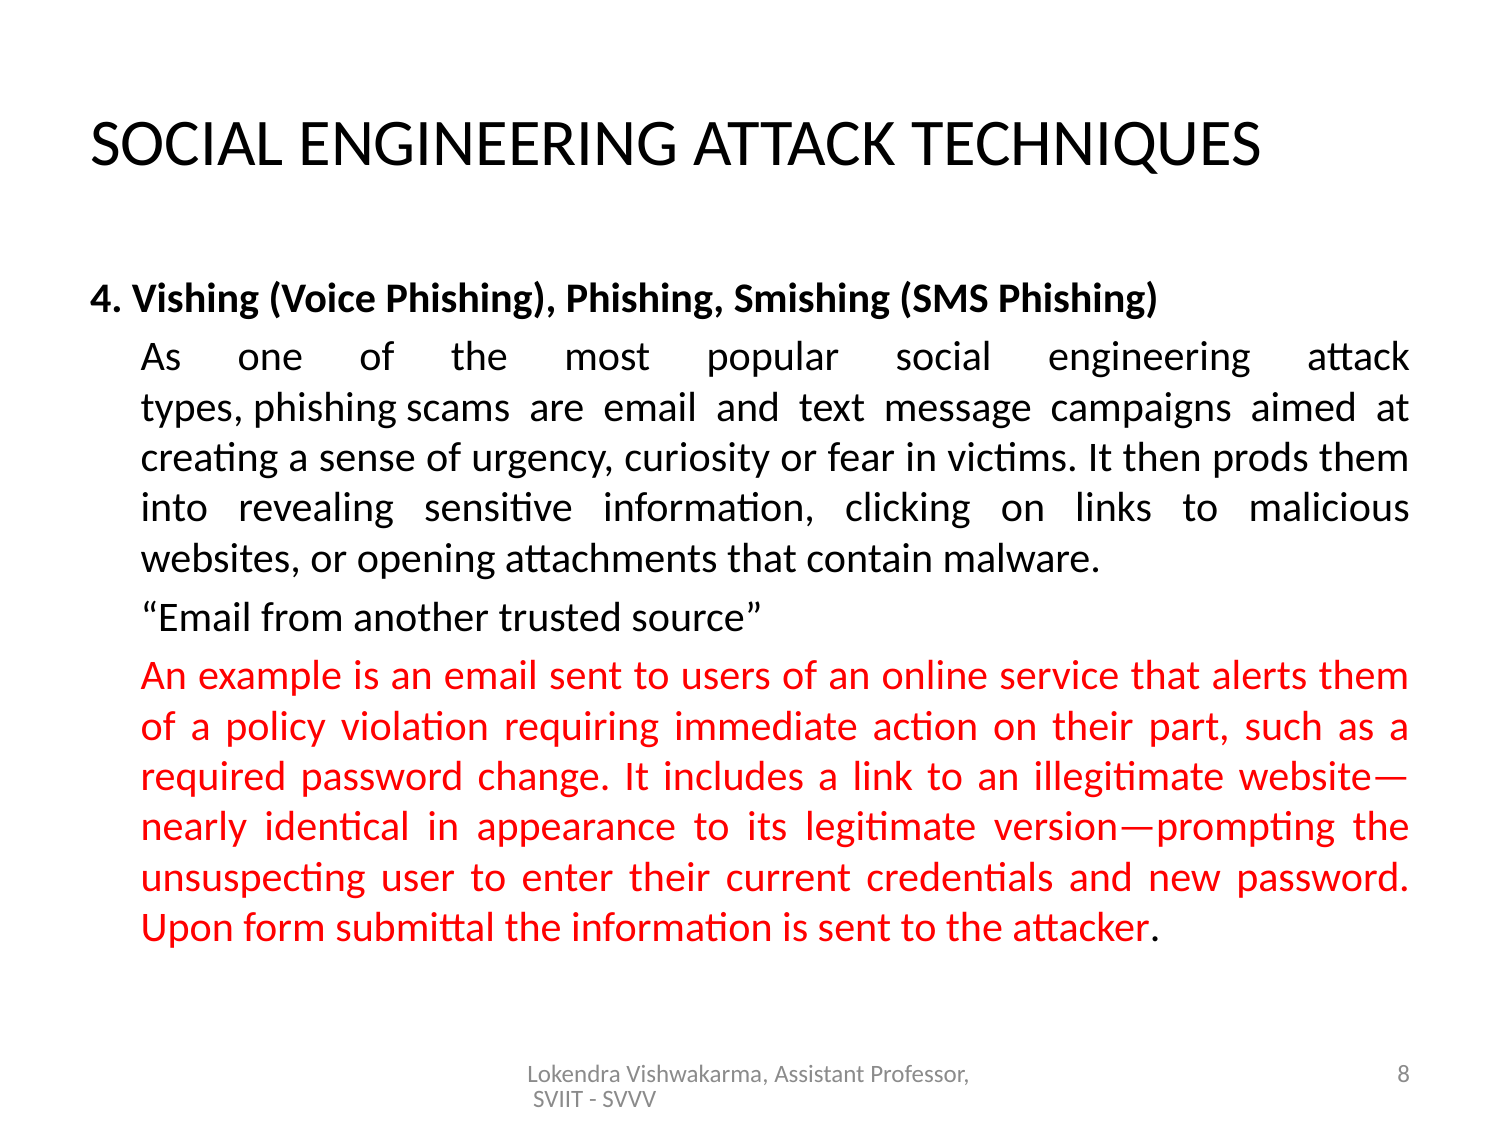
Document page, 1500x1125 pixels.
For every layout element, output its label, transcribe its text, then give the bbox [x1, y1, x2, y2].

footer Lokendra Vishwakarma, Assistant Professor, SVIIT - SVVV [512, 1042, 988, 1103]
title SOCIAL ENGINEERING ATTACK TECHNIQUES [75, 45, 1425, 233]
slide_number 8 [1074, 1042, 1425, 1103]
list 4. Vishing (Voice Phishing), Phishing, Smishing (SMS Phishing) As one of the most popular social engineering attack types, phishing scams are email and text message campaigns aimed at creating a sense of urgency, curiosity or fear in victims. It then prods them into revealing sensitive information, clicking on links to malicious websites, or opening attachments that contain malware. “Email from another trusted source” An example is an email sent to users of an online service that alerts them of a policy violation requiring immediate action on their part, such as a required password change. It includes a link to an illegitimate website—nearly identical in appearance to its legitimate version—prompting the unsuspecting user to enter their current credentials and new password. Upon form submittal the information is sent to the attacker. [75, 262, 1425, 1005]
